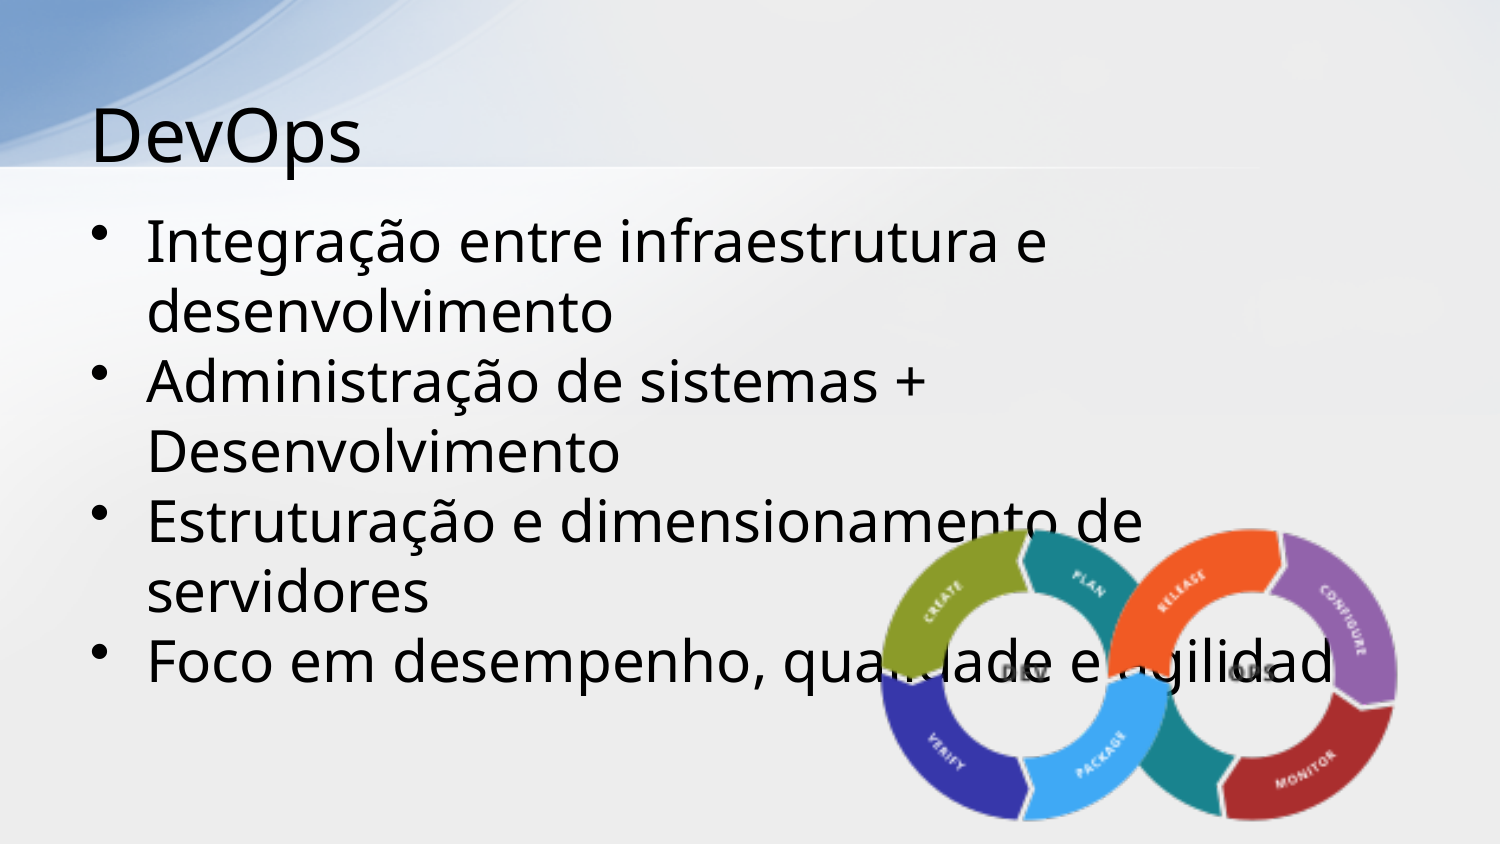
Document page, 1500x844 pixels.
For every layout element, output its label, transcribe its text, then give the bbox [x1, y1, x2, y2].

list Integração entre infraestrutura e desenvolvimento Administração de sistemas + Desenvolvimento Estruturação e dimensionamento de servidores Foco em desempenho, qualidade e agilidade [75, 196, 1425, 754]
title DevOps [75, 44, 1425, 185]
picture [0, 0, 1500, 844]
